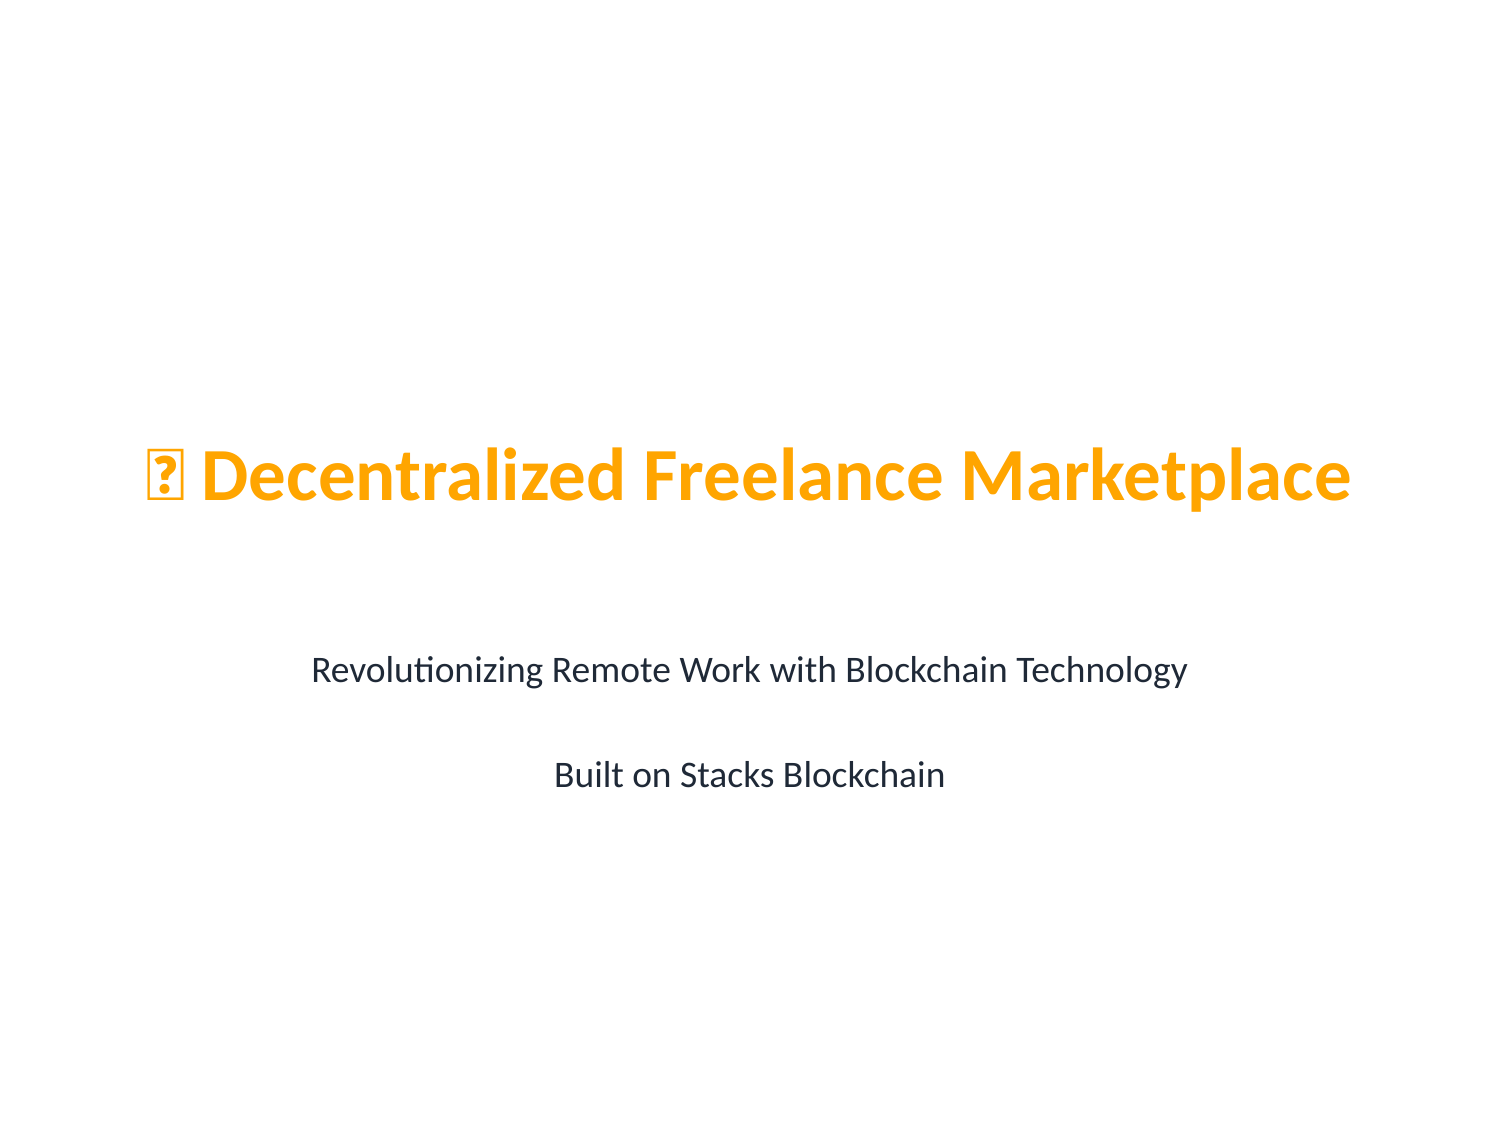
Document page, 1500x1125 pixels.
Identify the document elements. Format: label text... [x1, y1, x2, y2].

subtitle Revolutionizing Remote Work with Blockchain Technology Built on Stacks Blockchain [225, 637, 1275, 925]
title 🚀 Decentralized Freelance Marketplace [112, 349, 1388, 591]
